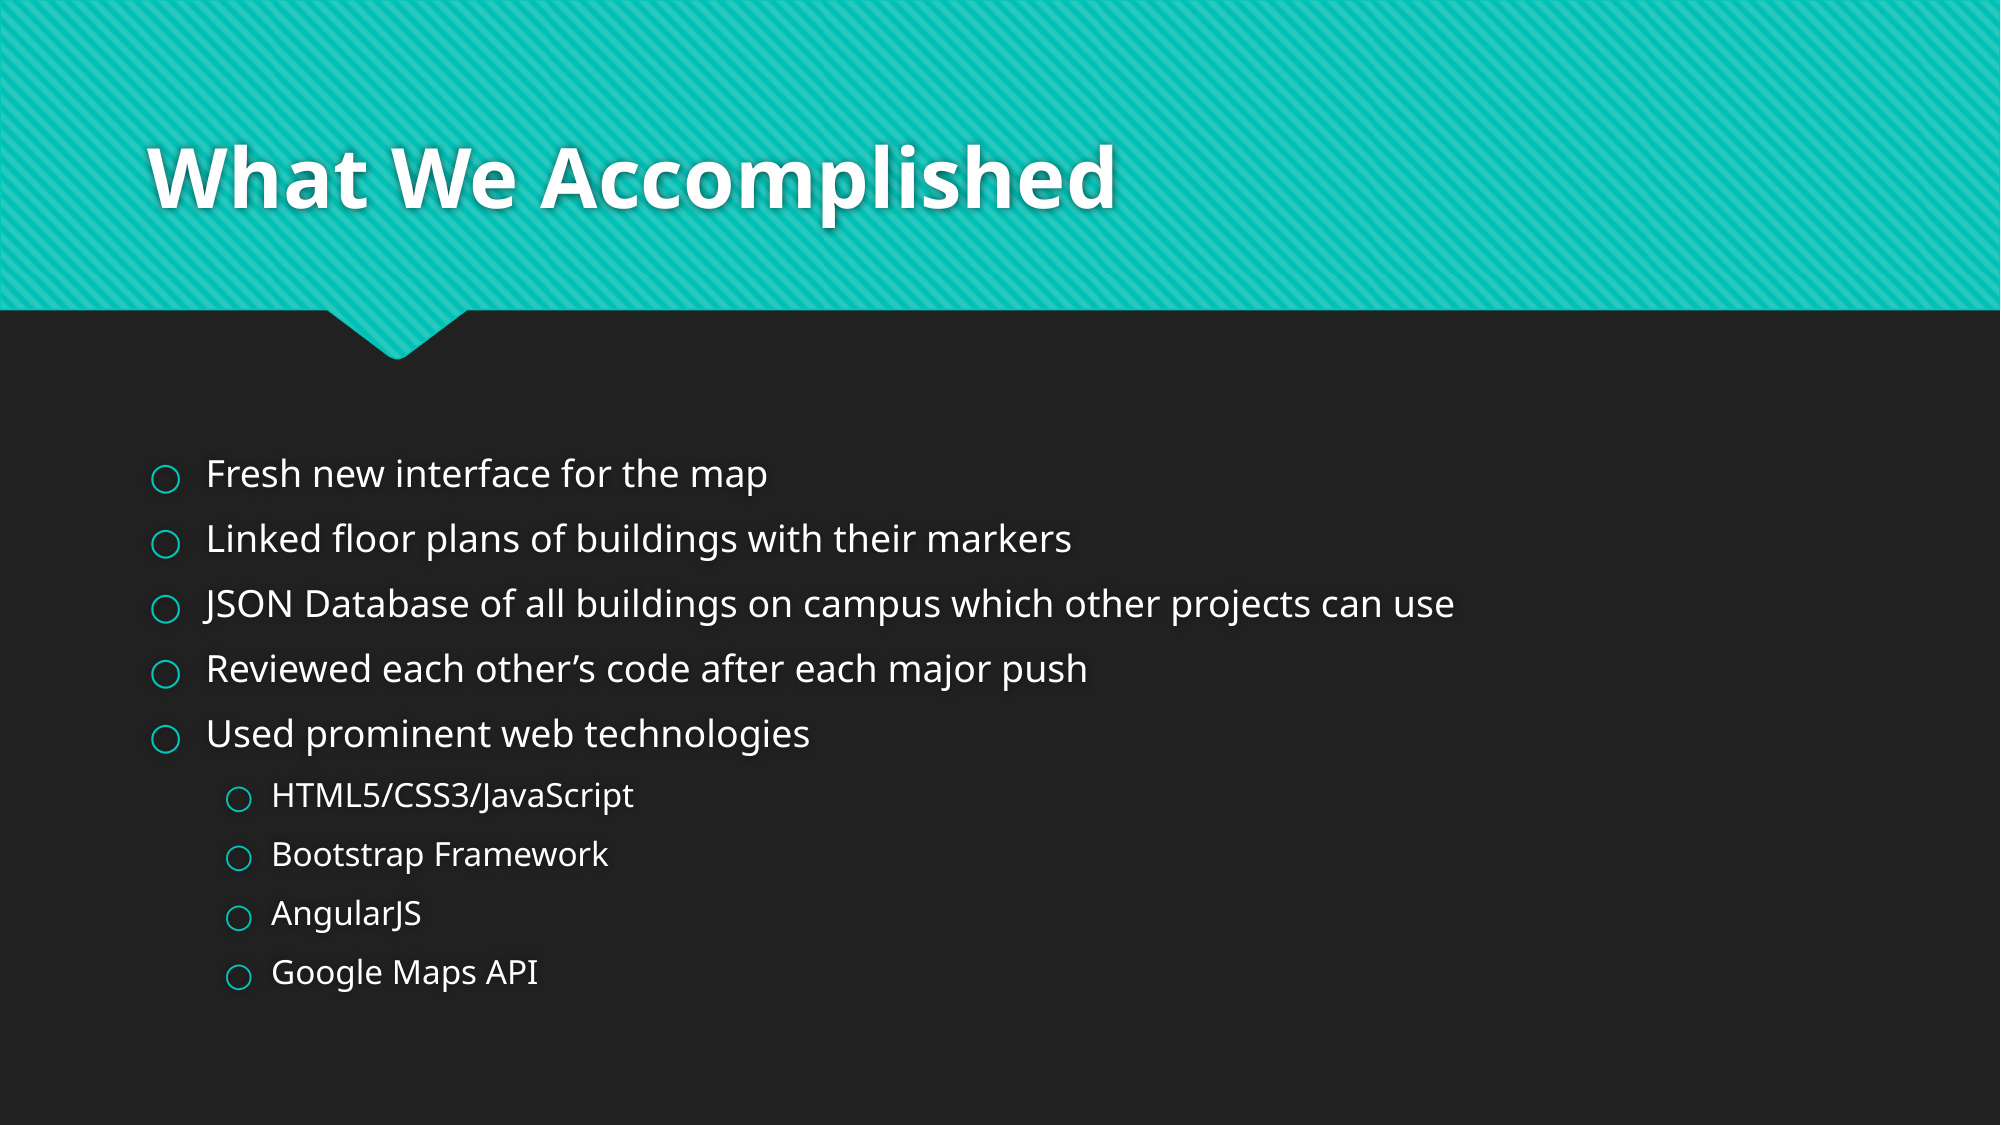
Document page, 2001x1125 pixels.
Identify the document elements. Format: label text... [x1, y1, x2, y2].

title What We Accomplished [132, 73, 1868, 233]
list Fresh new interface for the map Linked floor plans of buildings with their markers JSON Database of all buildings on campus which other projects can use Reviewed each other’s code after each major push Used prominent web technologies HTML5/CSS3/JavaScript Bootstrap Framework AngularJS Google Maps API [134, 364, 1866, 1076]
picture [1, 1, 1999, 357]
